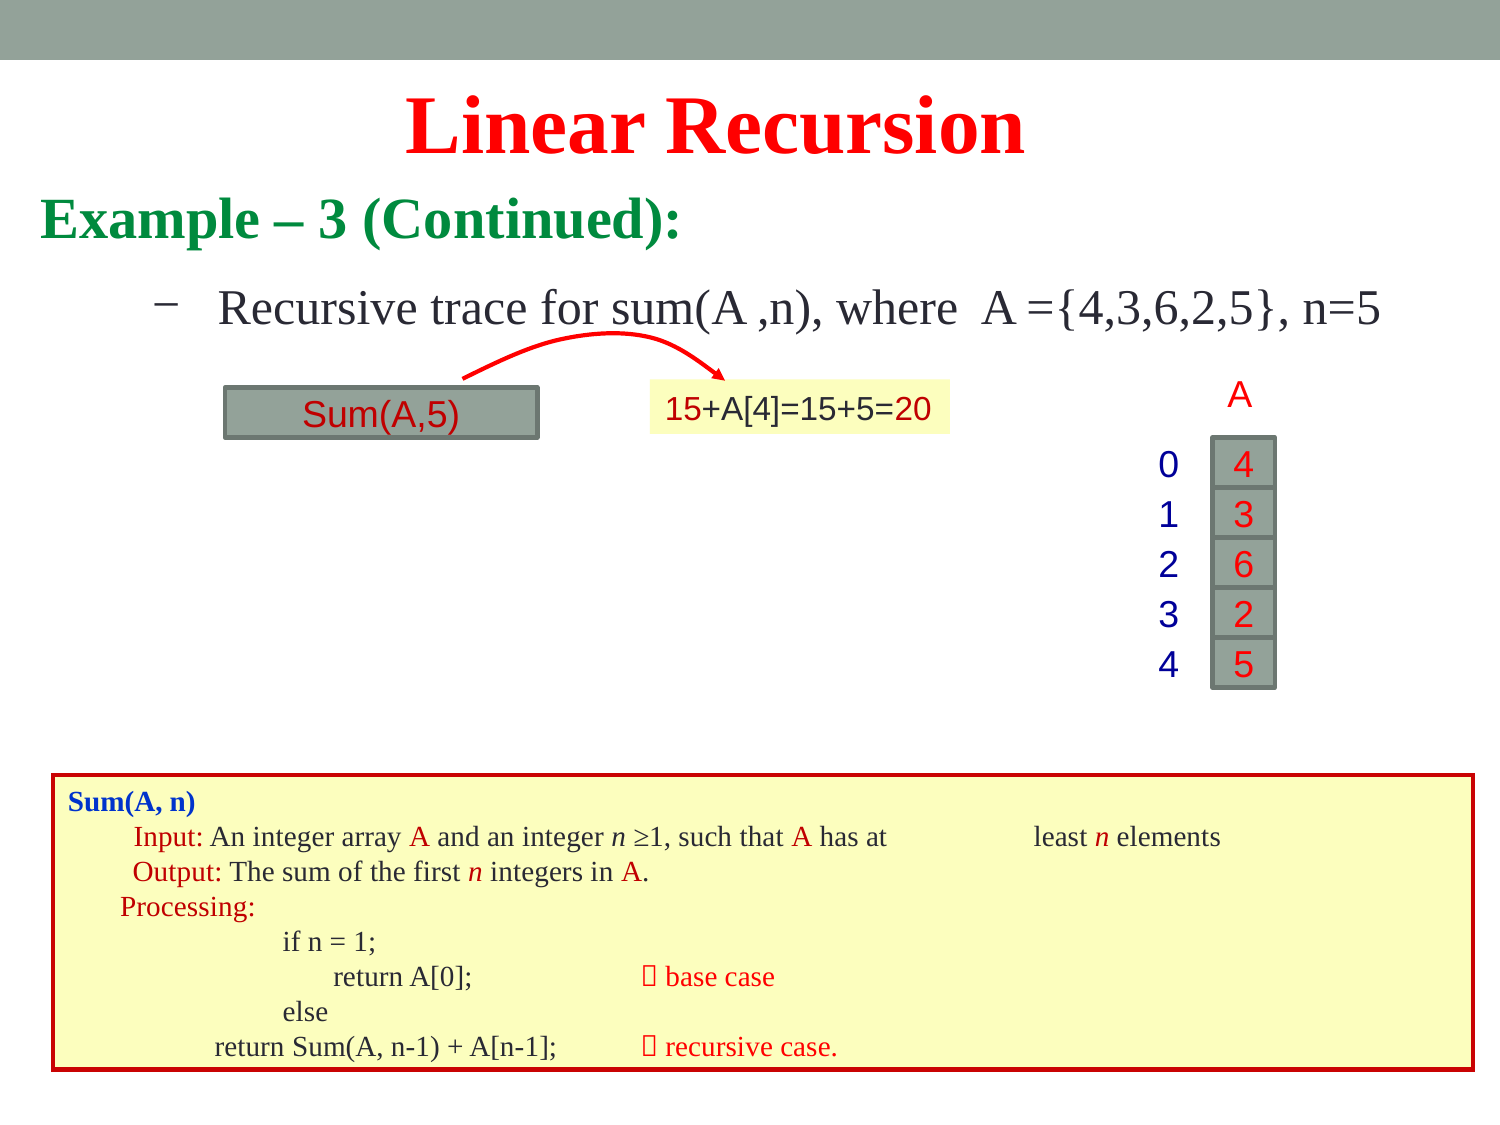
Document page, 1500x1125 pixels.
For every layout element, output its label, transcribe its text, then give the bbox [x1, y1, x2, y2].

text_box Example – 3 (Continued): [25, 137, 830, 258]
text_box Linear Recursion [390, 62, 1042, 178]
text_box Sum(A, n) Input: An integer array A and an integer n ≥1, such that A has at least n elements Output: The sum of the first n integers in A. Processing: if n = 1; return A[0];  base case else return Sum(A, n-1) + A[n-1];  recursive case. [53, 775, 1473, 1070]
text_box 15+A[4]=15+5=20 [649, 379, 950, 434]
text_box [462, 332, 726, 381]
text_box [1137, 362, 1276, 688]
text_box Recursive trace for sum(A ,n), where A ={4,3,6,2,5}, n=5 [137, 237, 1425, 775]
